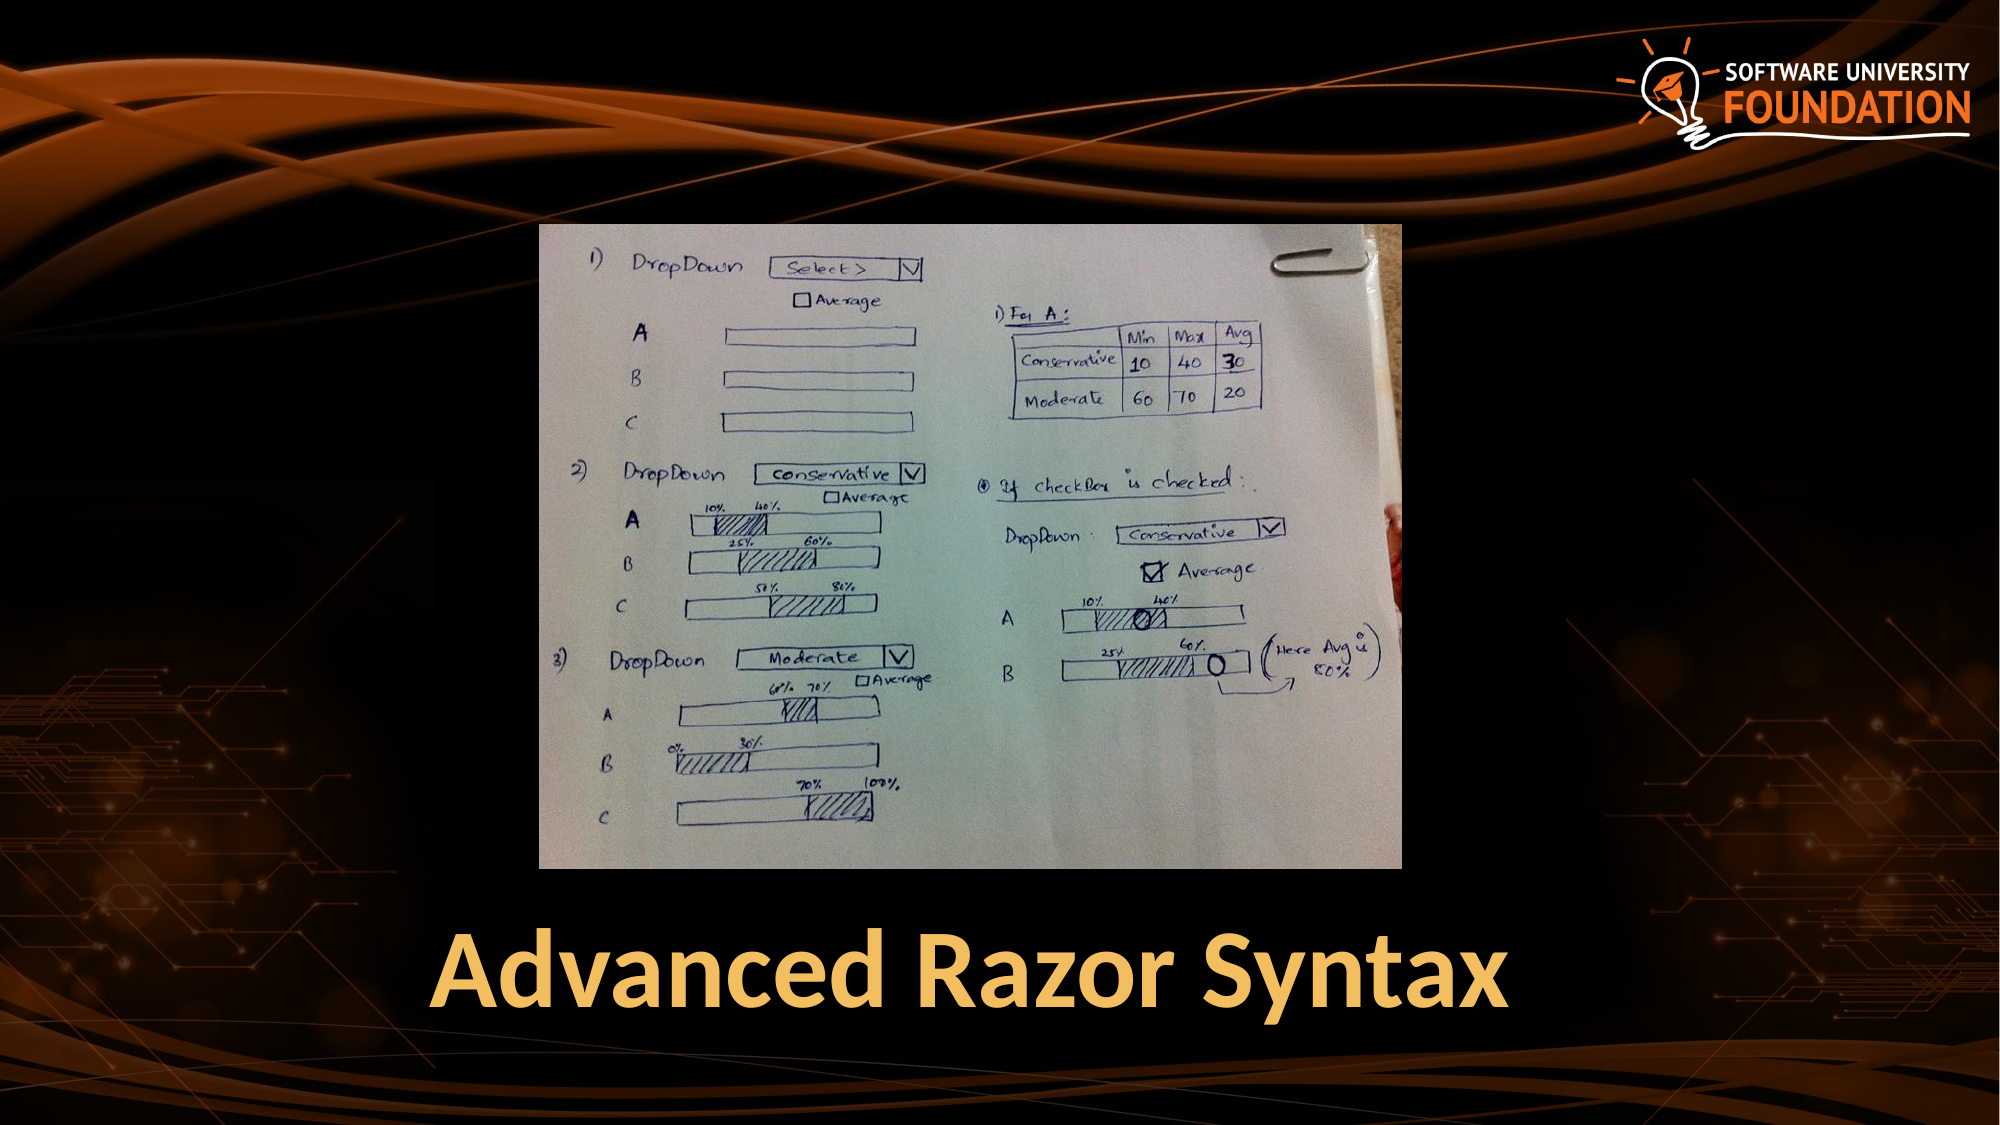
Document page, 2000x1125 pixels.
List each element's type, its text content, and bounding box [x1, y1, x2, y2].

picture [0, 0, 2000, 1125]
title Advanced Razor Syntax [237, 902, 1704, 1038]
